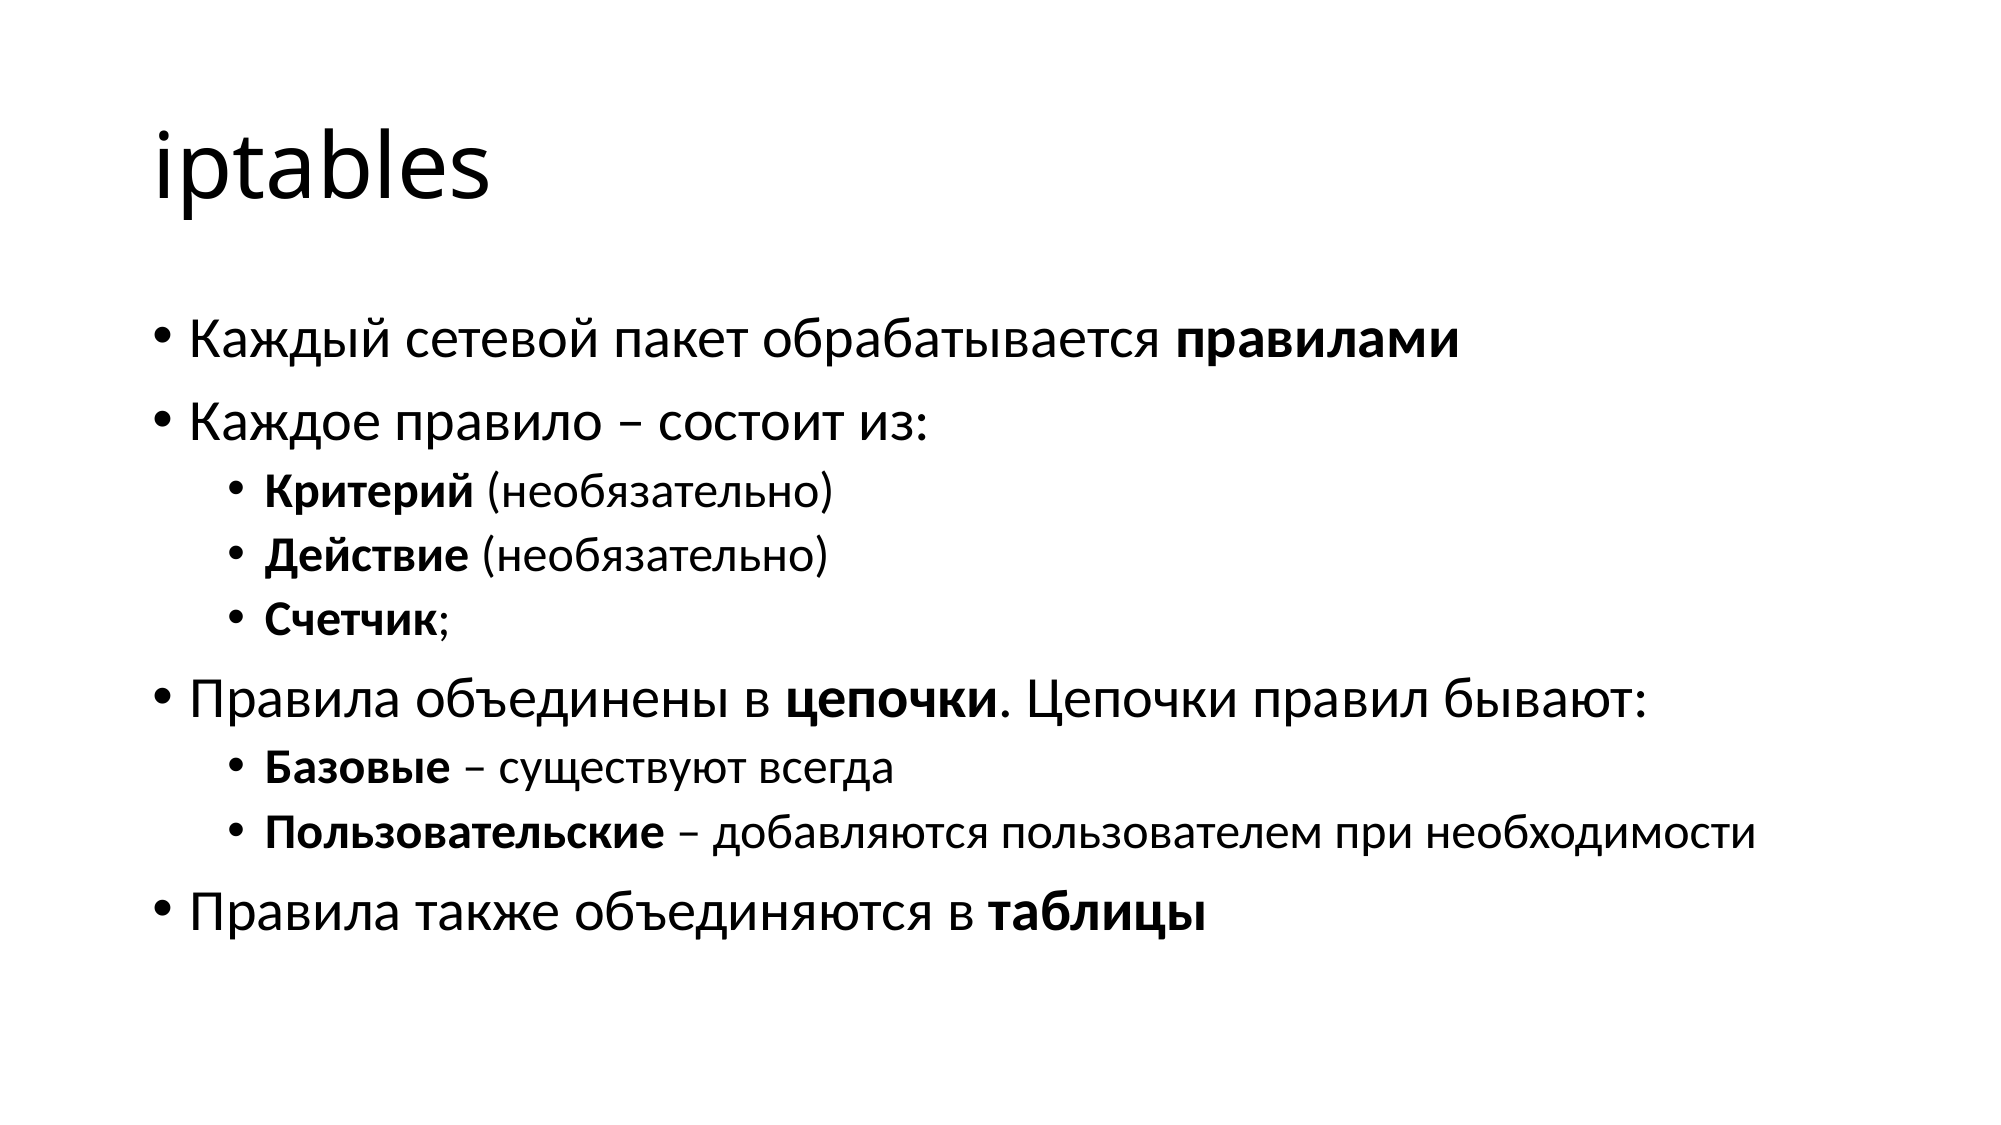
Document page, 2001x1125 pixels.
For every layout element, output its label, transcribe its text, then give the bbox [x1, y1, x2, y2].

title iptables [137, 59, 1863, 278]
list Каждый сетевой пакет обрабатывается правилами Каждое правило – состоит из: Критерий (необязательно) Действие (необязательно) Счетчик; Правила объединены в цепочки. Цепочки правил бывают: Базовые – существуют всегда Пользовательские – добавляются пользователем при необходимости Правила также объединяются в таблицы [137, 299, 1863, 1014]
